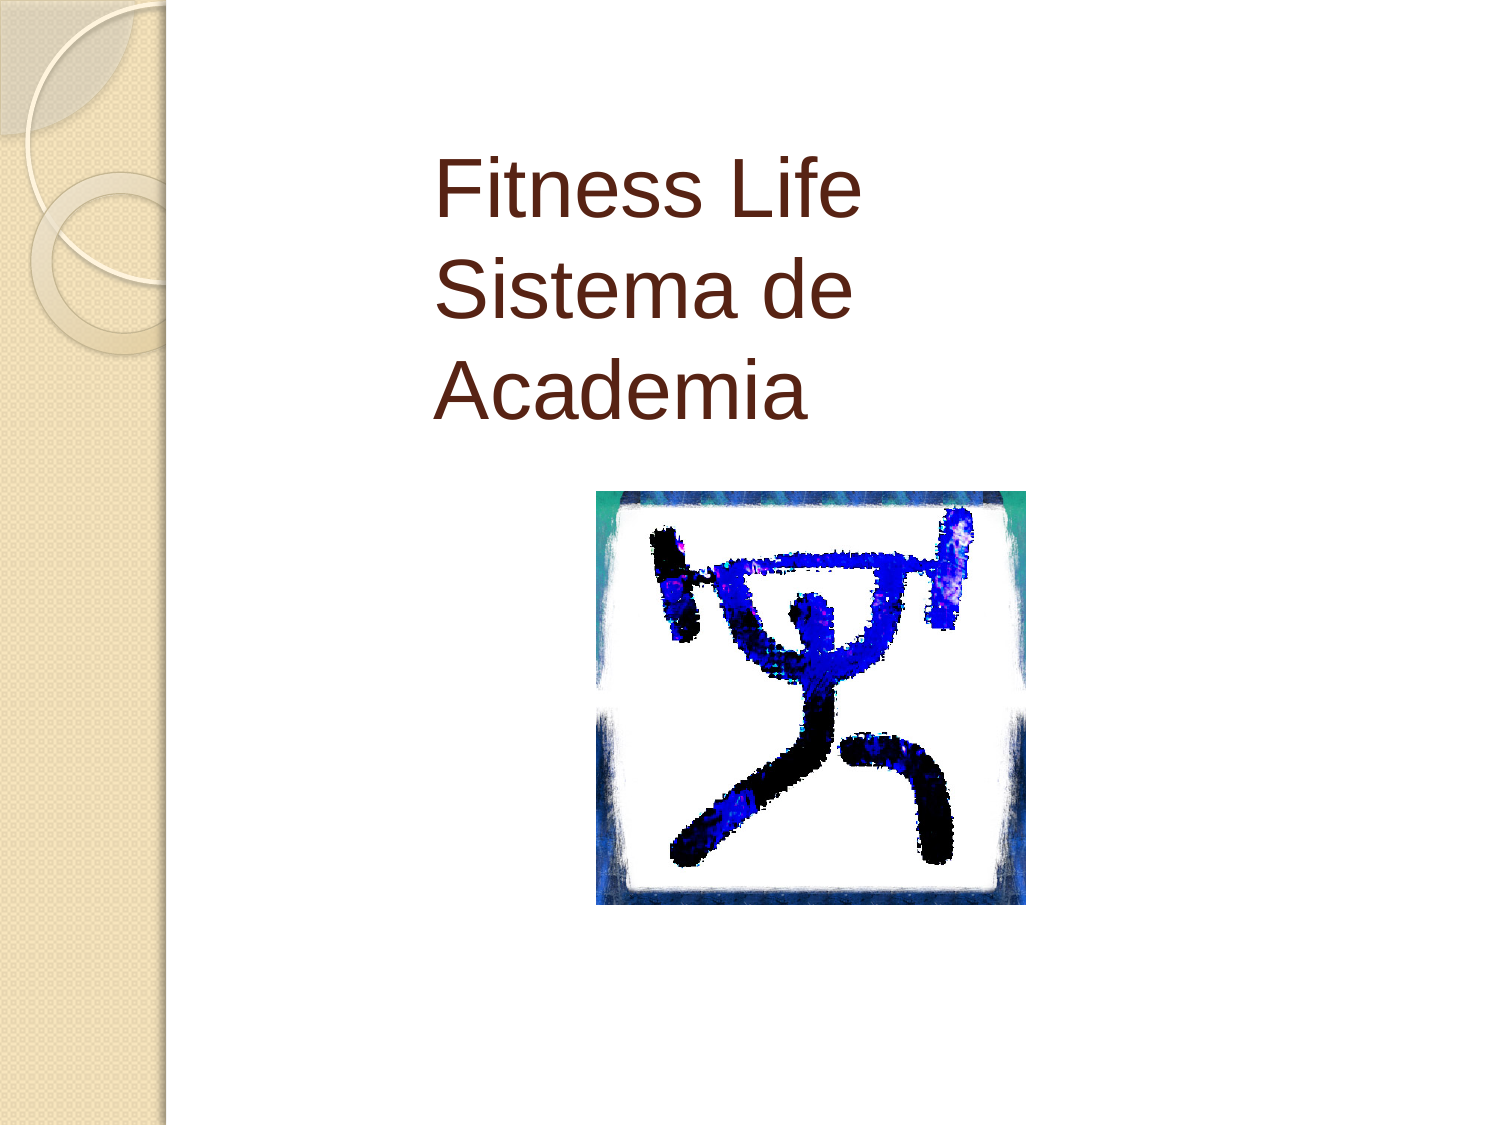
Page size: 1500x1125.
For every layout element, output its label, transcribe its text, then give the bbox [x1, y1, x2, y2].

title Fitness Life Sistema de Academia [419, 125, 1247, 445]
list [596, 491, 1026, 906]
